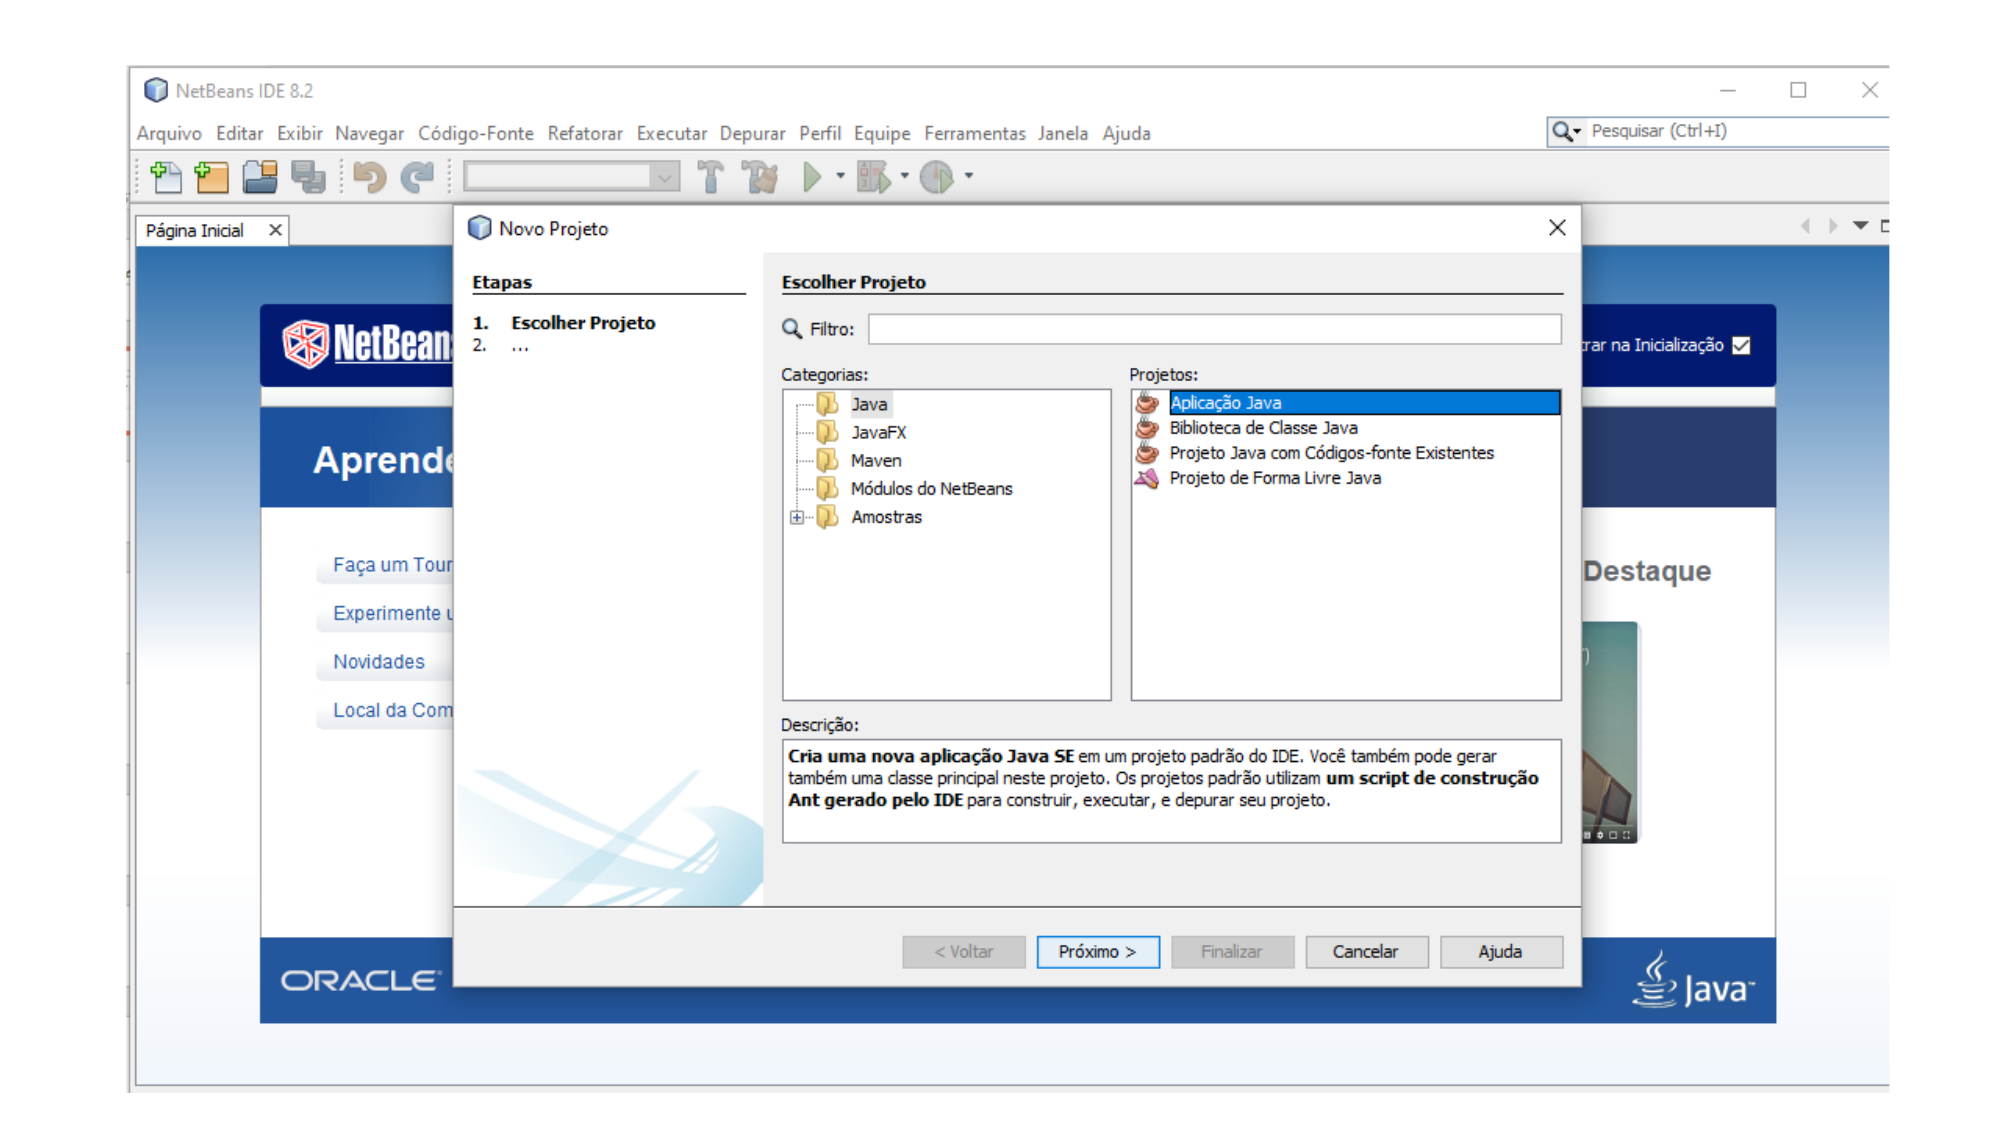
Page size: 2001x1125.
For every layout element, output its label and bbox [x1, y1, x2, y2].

picture [126, 65, 1890, 1093]
